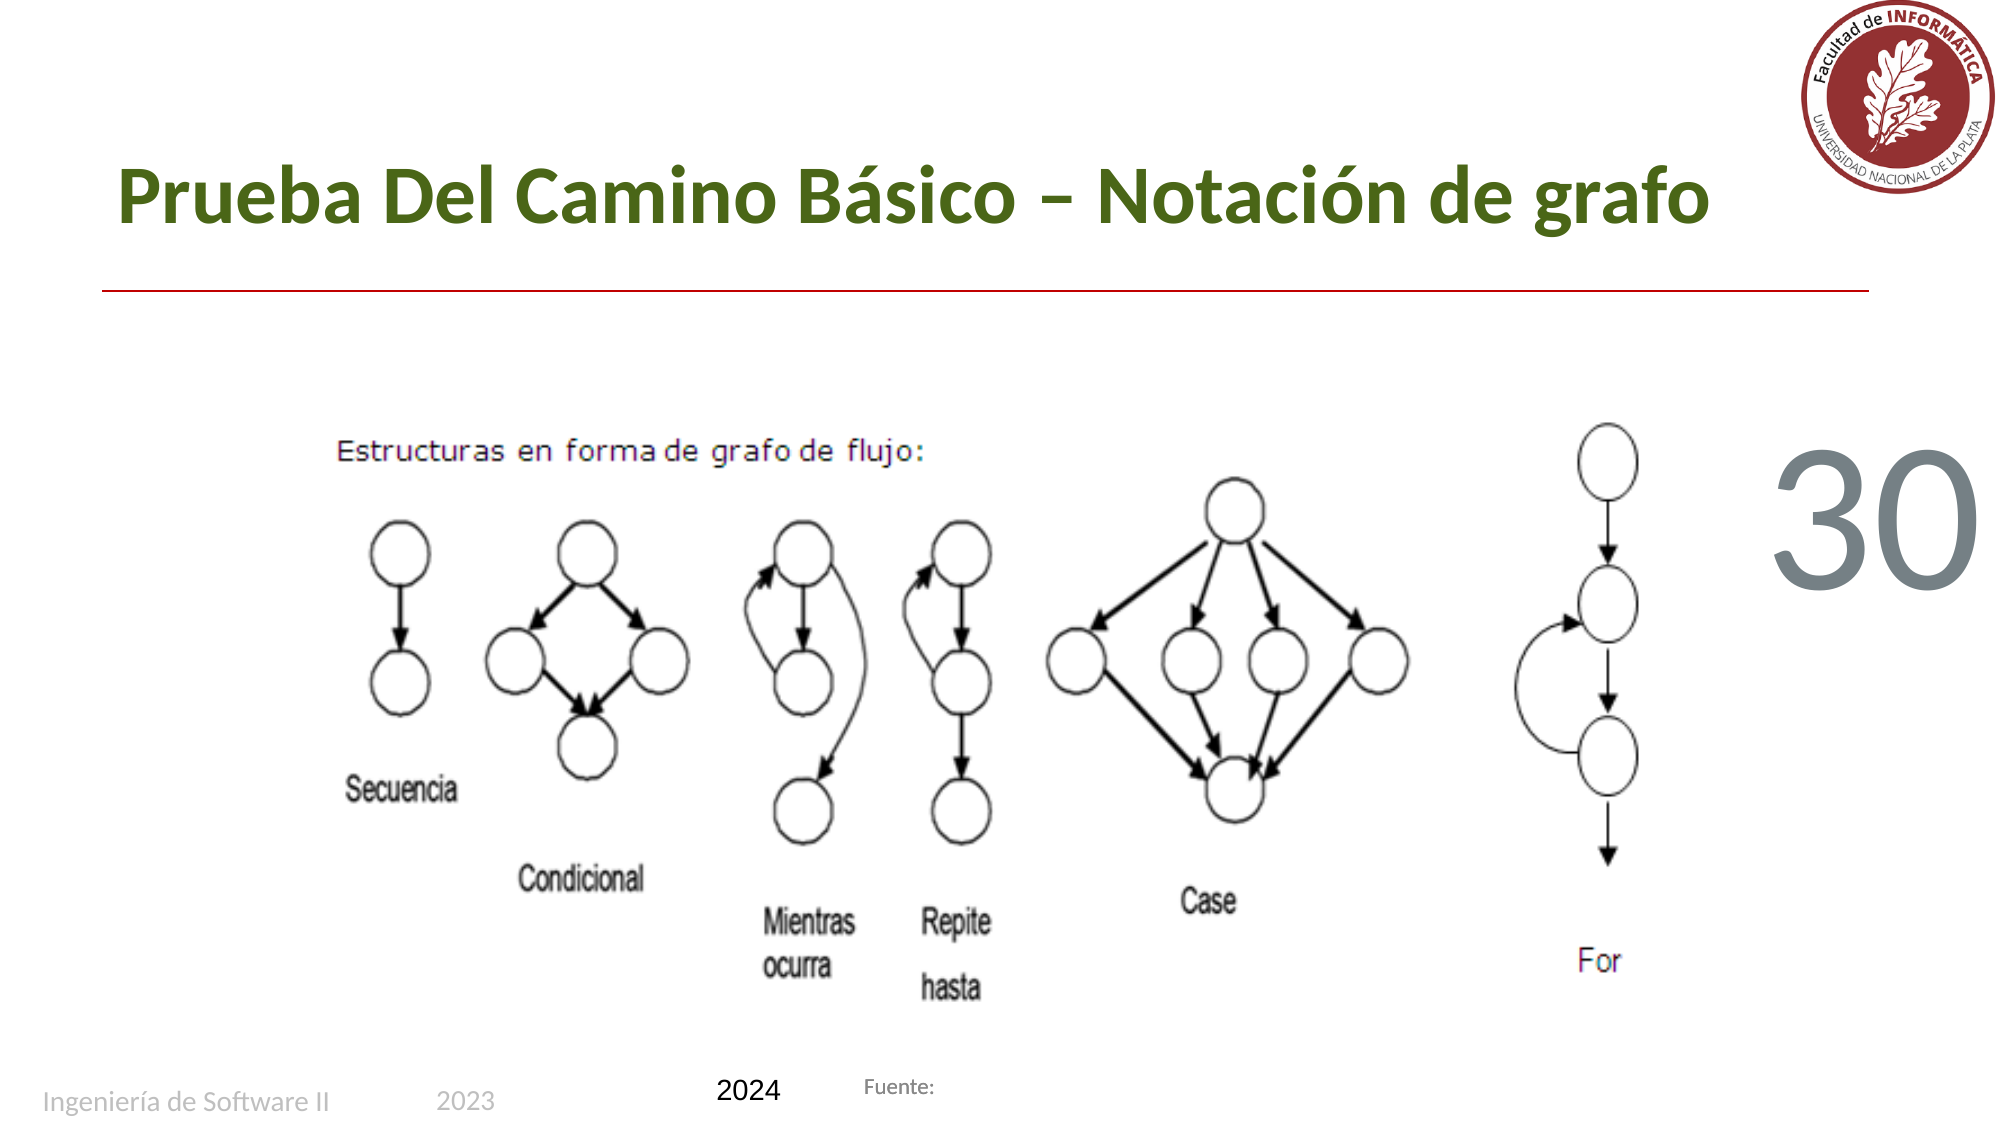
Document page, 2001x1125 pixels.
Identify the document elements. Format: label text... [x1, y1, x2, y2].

picture [289, 366, 1747, 1030]
slide_number 30 [1752, 467, 1998, 640]
footer Ingeniería de Software II [27, 1075, 382, 1111]
picture [1801, 0, 2000, 195]
title Prueba Del Camino Básico – Notación de grafo [102, 105, 1747, 291]
slide_number 2023 [421, 1073, 557, 1116]
